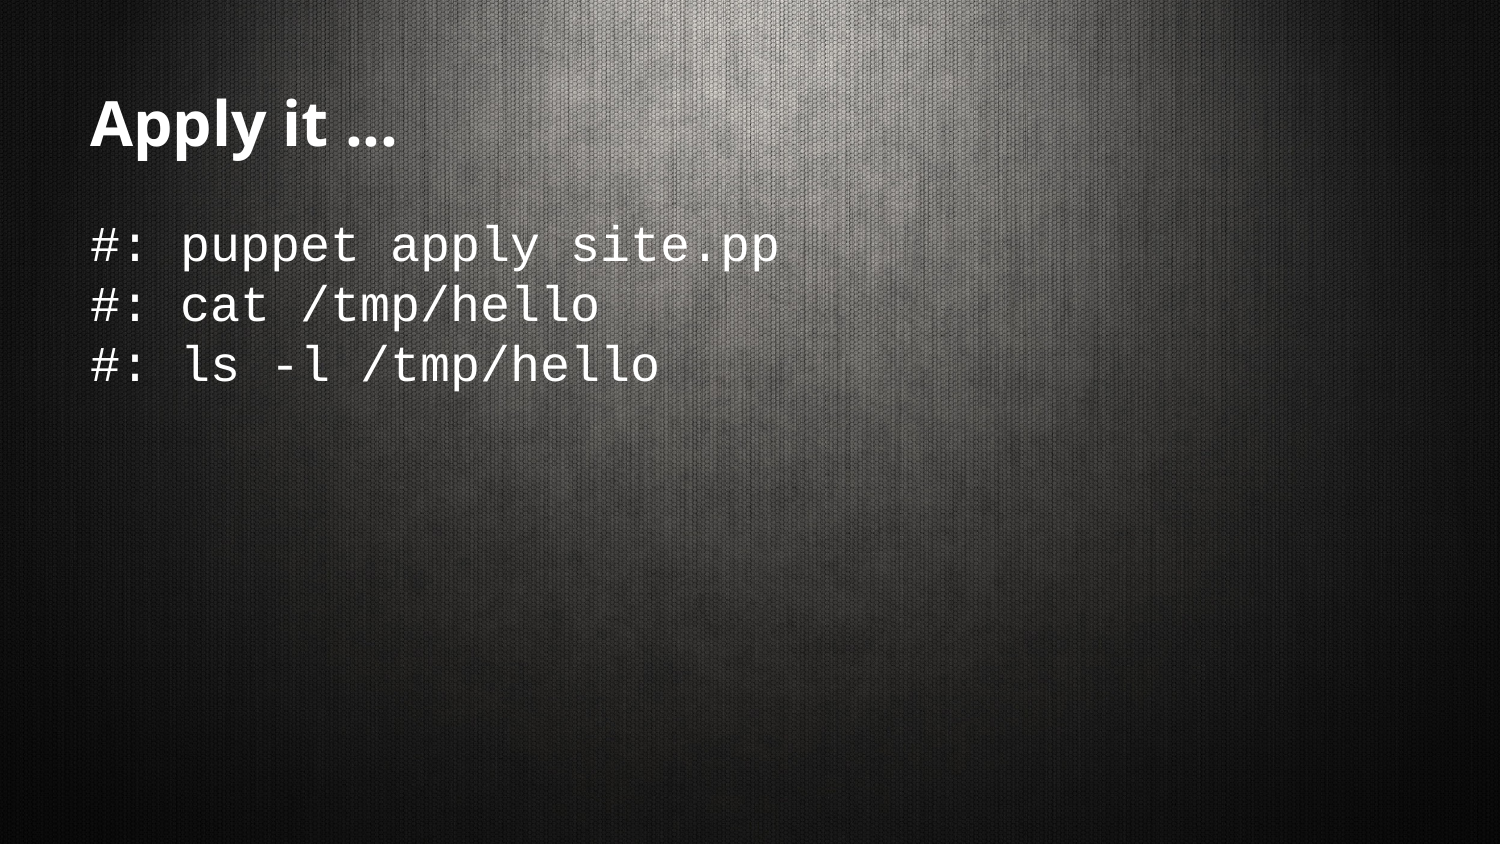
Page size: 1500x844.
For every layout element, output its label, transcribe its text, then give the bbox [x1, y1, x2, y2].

title Apply it ... [75, 33, 1425, 175]
list #: puppet apply site.pp #: cat /tmp/hello #: ls -l /tmp/hello [75, 196, 1425, 808]
picture [0, 0, 1500, 844]
